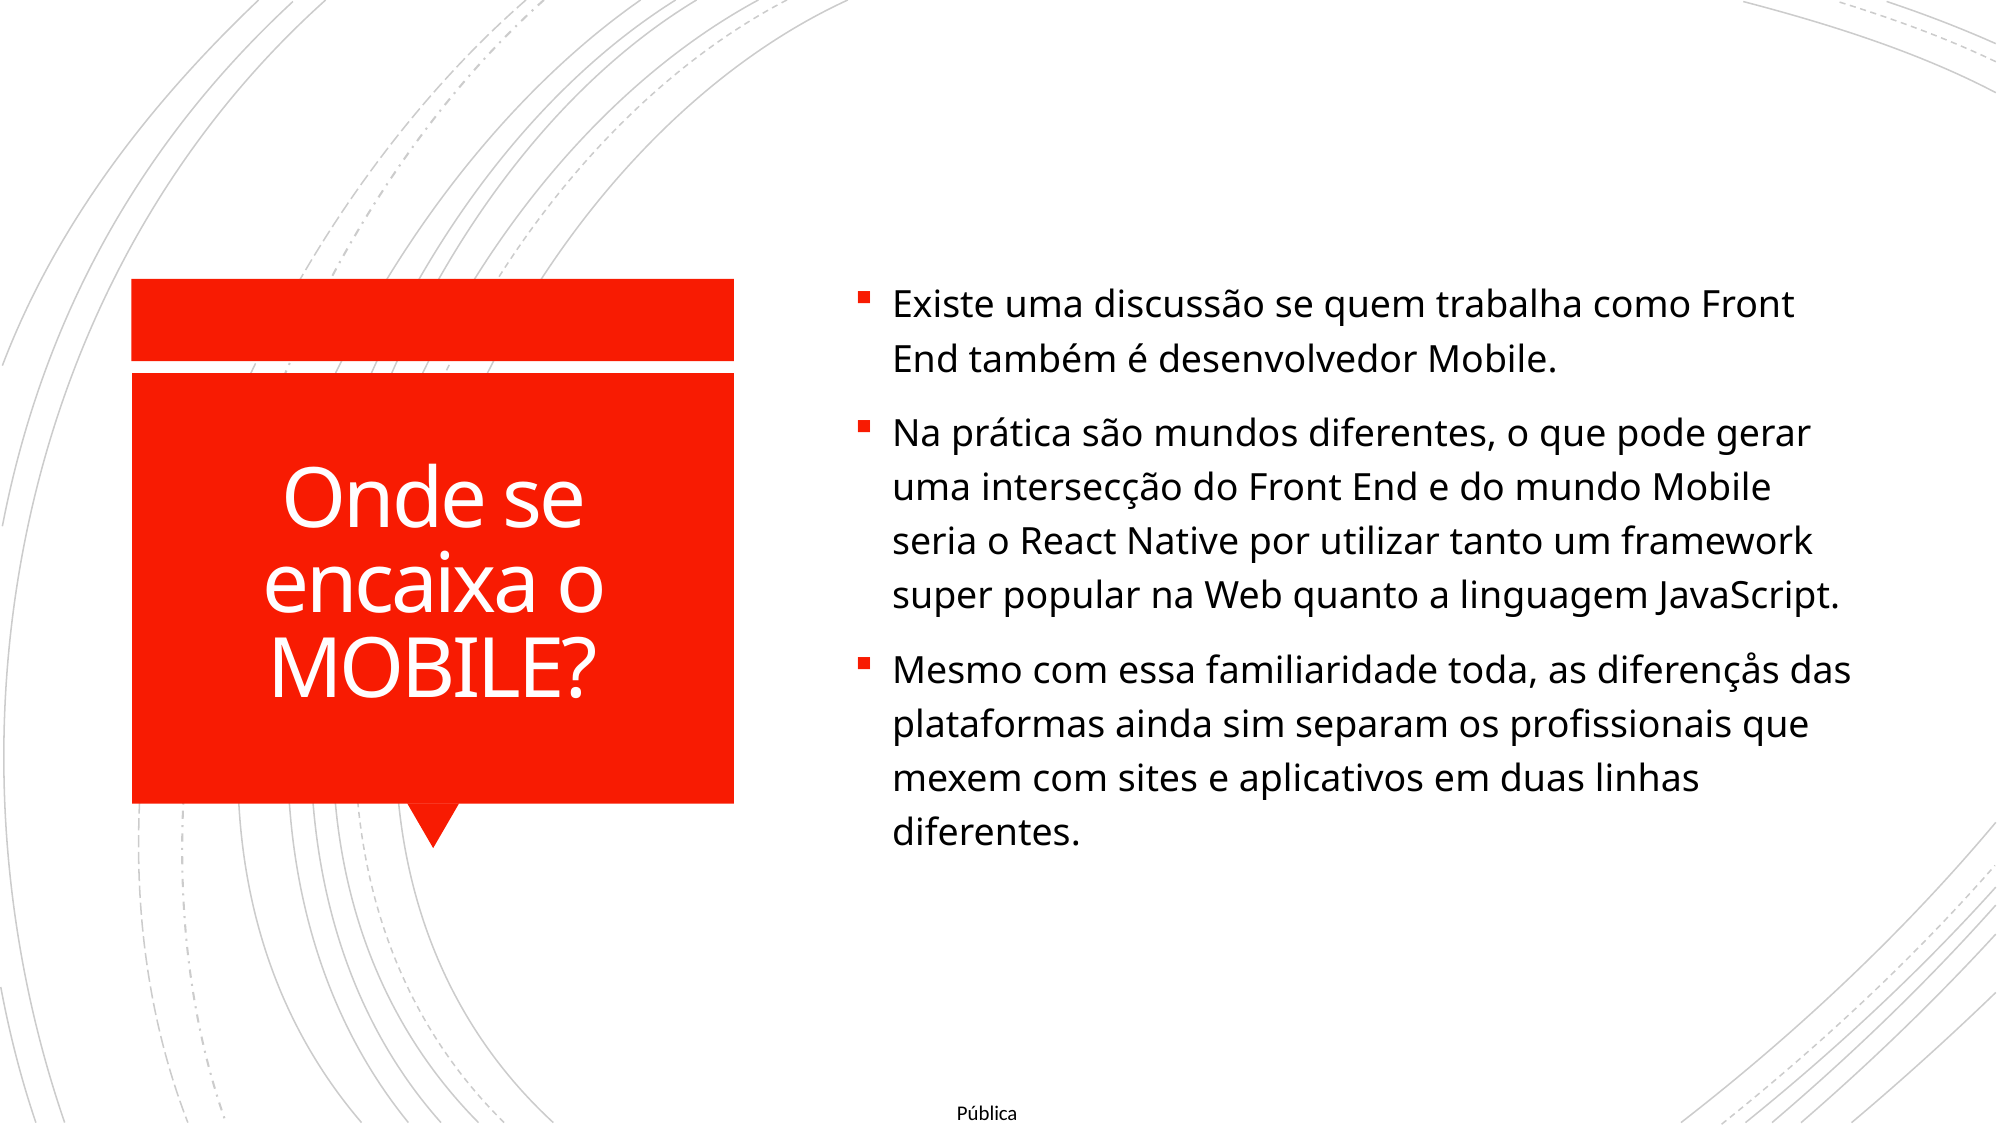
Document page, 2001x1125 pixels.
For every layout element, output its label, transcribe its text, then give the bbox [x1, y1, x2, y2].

list Existe uma discussão se quem trabalha como Front End também é desenvolvedor Mobile. Na prática são mundos diferentes, o que pode gerar uma intersecção do Front End e do mundo Mobile seria o React Native por utilizar tanto um framework super popular na Web quanto a linguagem JavaScript. Mesmo com essa familiaridade toda, as diferençås das plataformas ainda sim separam os profissionais que mexem com sites e aplicativos em duas linhas diferentes. [839, 131, 1871, 993]
title Onde se encaixa o MOBILE? [145, 385, 720, 789]
